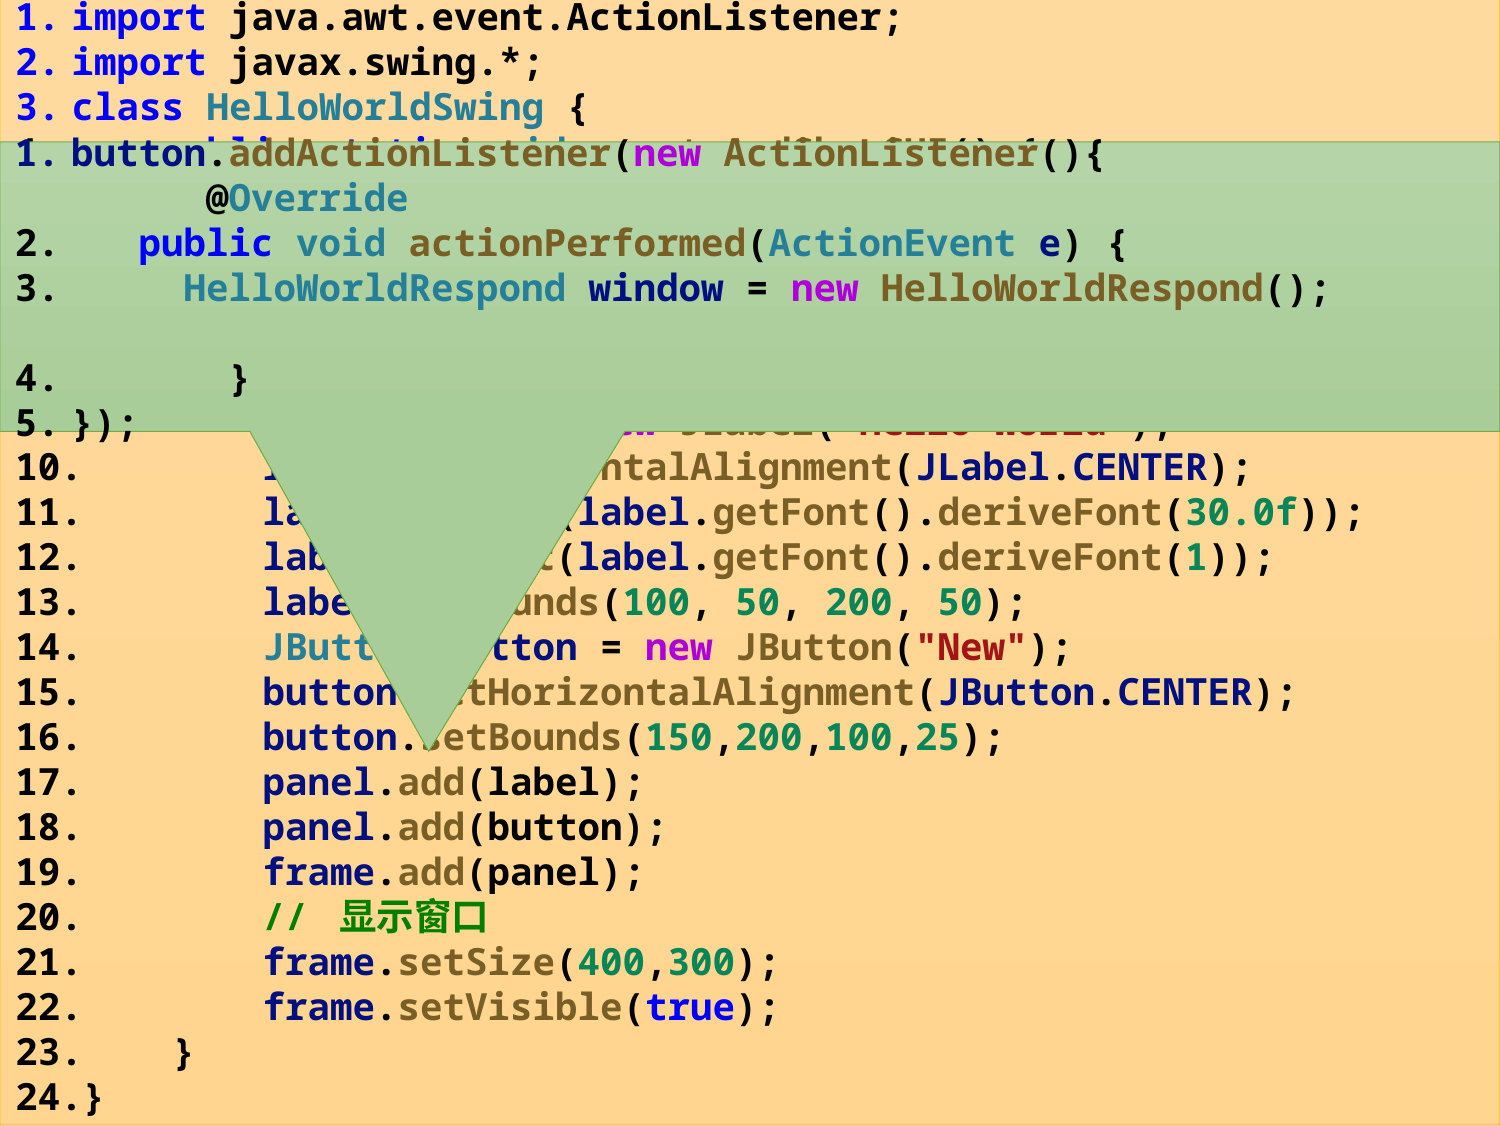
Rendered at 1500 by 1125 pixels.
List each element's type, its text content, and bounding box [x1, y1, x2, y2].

text_box import java.awt.event.ActionListener; import javax.swing.*; class HelloWorldSwing { public static void createAndShowGUI() { JFrame frame = new JFrame("HelloWorldSwing"); JPanel panel = new JPanel(); panel.setLayout(null); frame.setDefaultCloseOperation(JFrame.EXIT_ON_CLOSE); JLabel label = new JLabel("Hello World"); label.setHorizontalAlignment(JLabel.CENTER); label.setFont(label.getFont().deriveFont(30.0f)); label.setFont(label.getFont().deriveFont(1)); label.setBounds(100, 50, 200, 50); JButton button = new JButton("New"); button.setHorizontalAlignment(JButton.CENTER); button.setBounds(150,200,100,25); panel.add(label); panel.add(button); frame.add(panel); // 显示窗口 frame.setSize(400,300); frame.setVisible(true); } } [0, 432, 1500, 1125]
text_box button.addActionListener(new ActionListener(){ @Override public void actionPerformed(ActionEvent e) { HelloWorldRespond window = new HelloWorldRespond(); } }); [0, 141, 1500, 753]
text_box import java.awt.event.ActionListener; import javax.swing.*; class HelloWorldSwing { public static void createAndShowGUI() { JFrame frame = new JFrame("HelloWorldSwing"); JPanel panel = new JPanel(); panel.setLayout(null); frame.setDefaultCloseOperation(JFrame.EXIT_ON_CLOSE); JLabel label = new JLabel("Hello World"); label.setHorizontalAlignment(JLabel.CENTER); label.setFont(label.getFont().deriveFont(30.0f)); label.setFont(label.getFont().deriveFont(1)); label.setBounds(100, 50, 200, 50); JButton button = new JButton("New"); button.setHorizontalAlignment(JButton.CENTER); button.setBounds(150,200,100,25); panel.add(label); panel.add(button); frame.add(panel); // 显示窗口 frame.setSize(400,300); frame.setVisible(true); } } [0, 0, 1500, 141]
